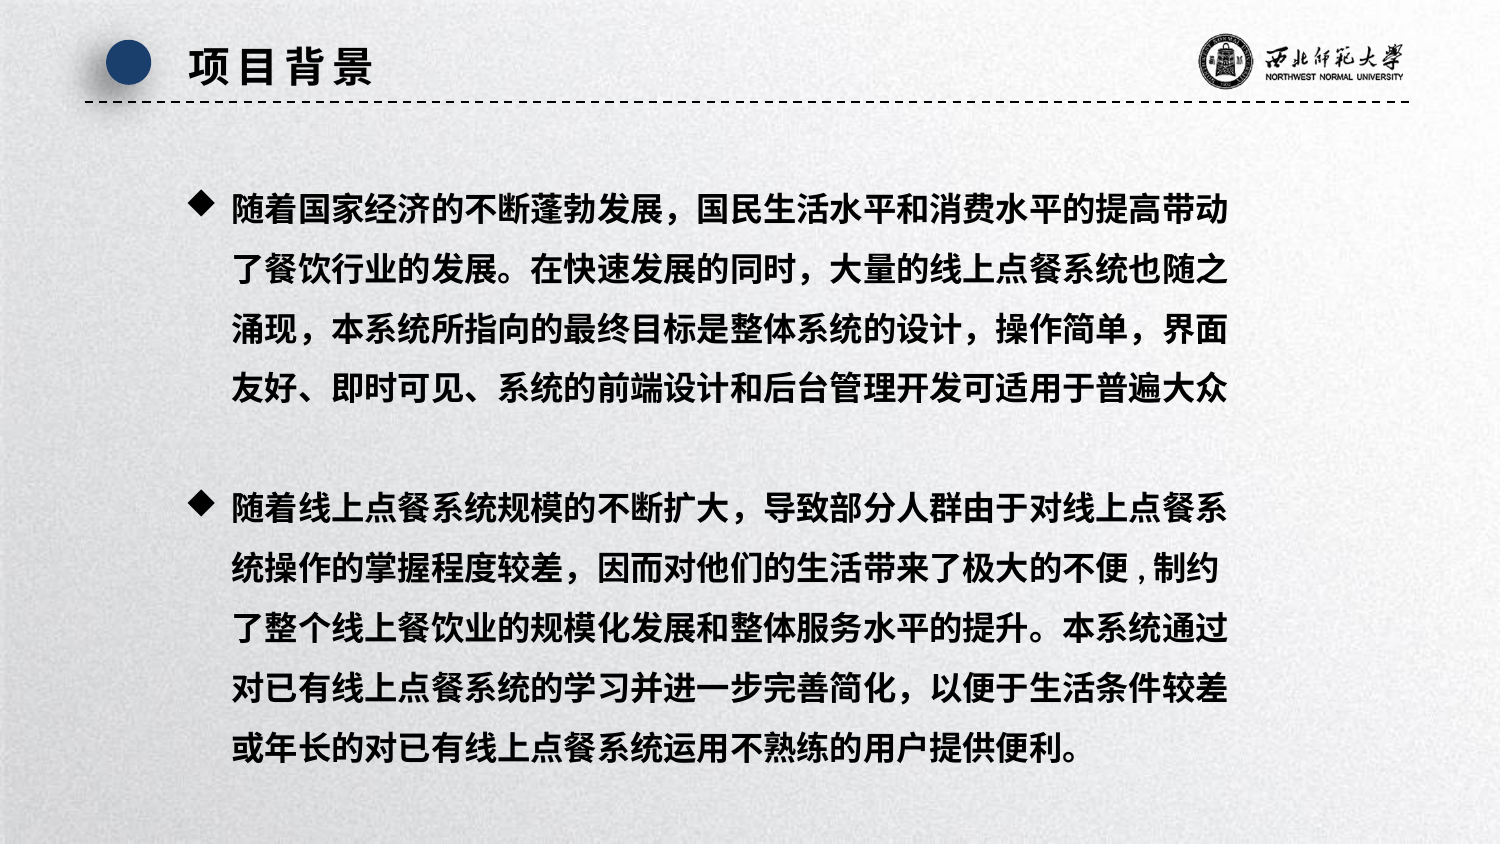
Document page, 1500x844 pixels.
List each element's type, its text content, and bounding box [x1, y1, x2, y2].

text_box 随着国家经济的不断蓬勃发展，国民生活水平和消费水平的提高带动了餐饮行业的发展。在快速发展的同时，大量的线上点餐系统也随之涌现，本系统所指向的最终目标是整体系统的设计，操作简单，界面友好、即时可见、系统的前端设计和后台管理开发可适用于普遍大众 随着线上点餐系统规模的不断扩大，导致部分人群由于对线上点餐系统操作的掌握程度较差，因而对他们的生活带来了极大的不便,制约了整个线上餐饮业的规模化发展和整体服务水平的提升。本系统通过对已有线上点餐系统的学习并进一步完善简化，以便于生活条件较差或年长的对已有线上点餐系统运用不熟练的用户提供便利。 [169, 160, 1268, 815]
text_box 项目背景 [173, 33, 389, 99]
text_box [105, 38, 153, 86]
picture [0, 0, 1500, 844]
